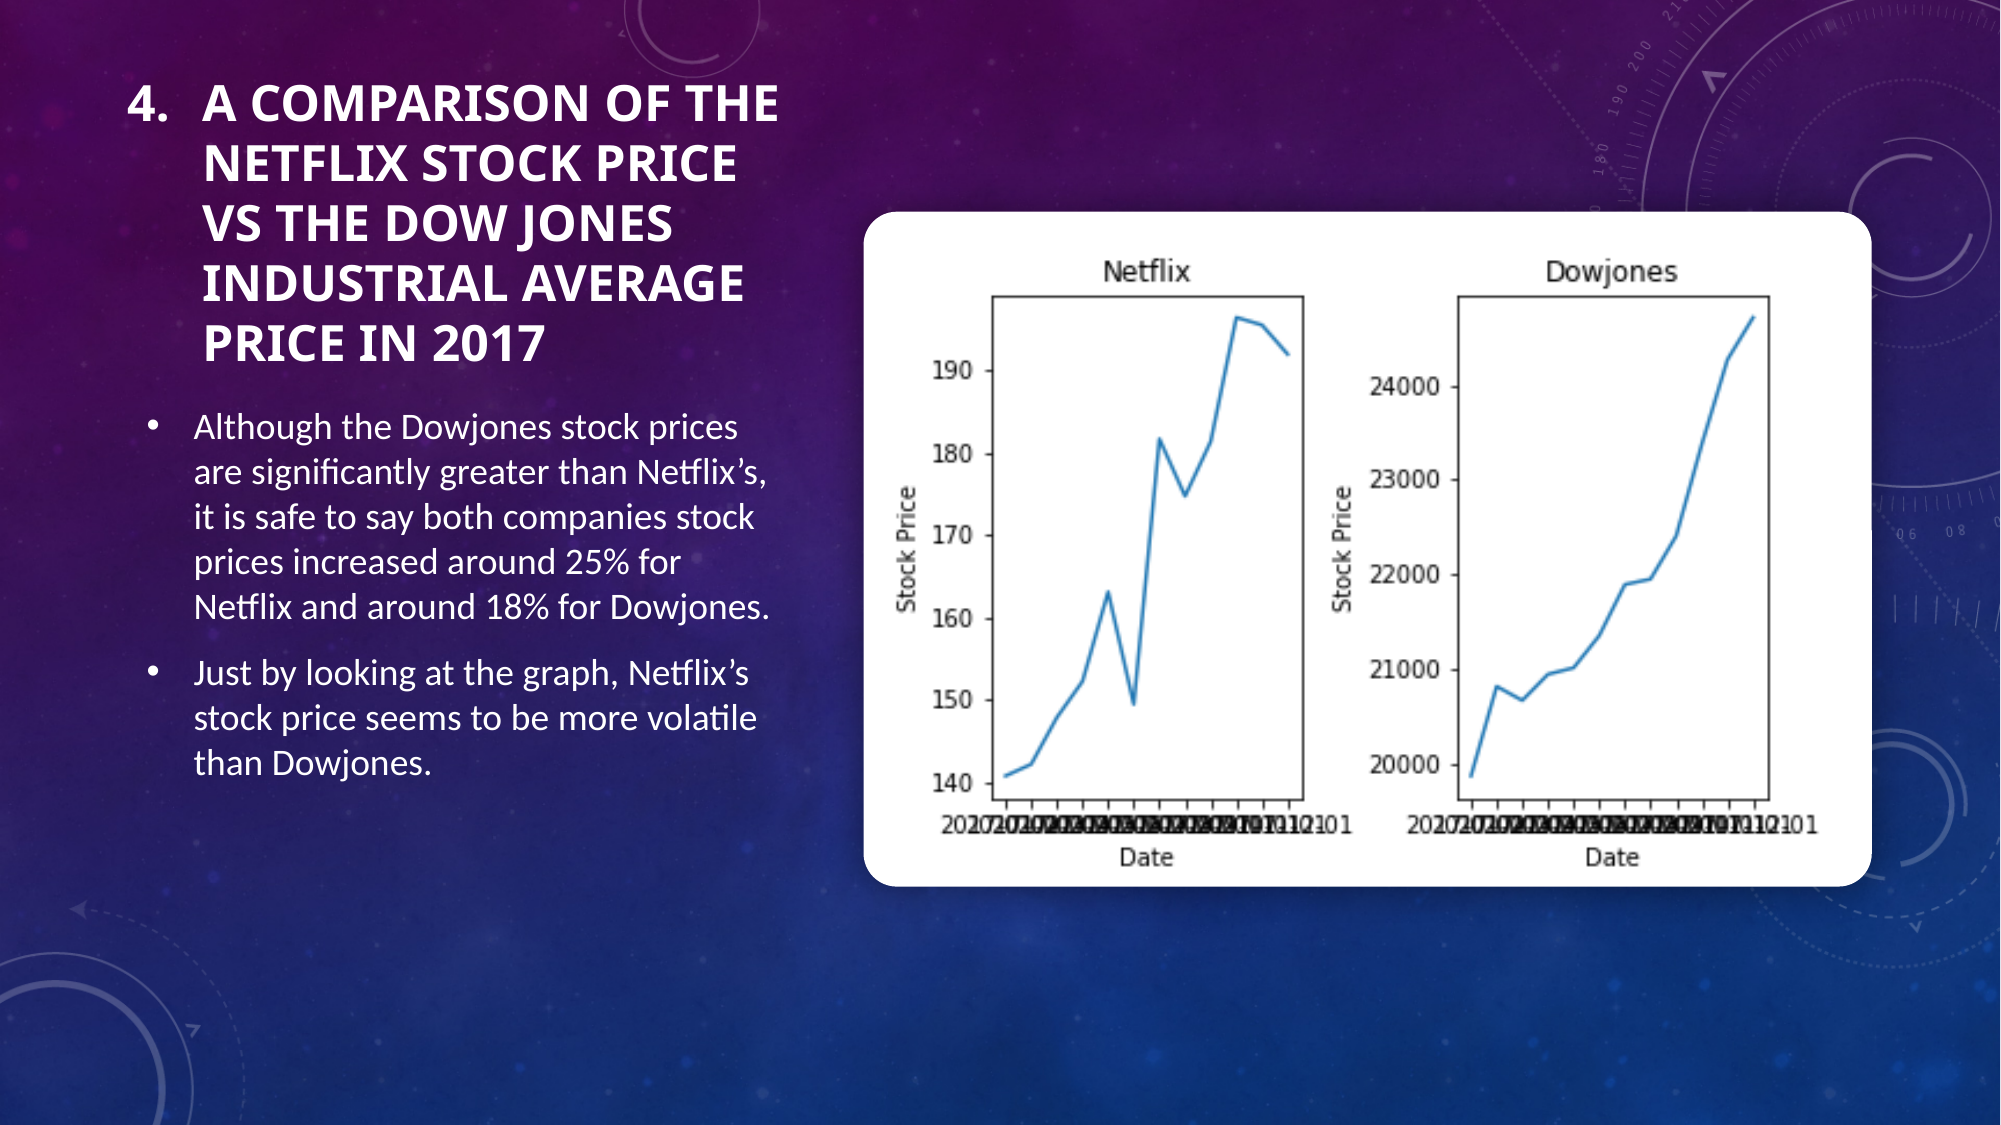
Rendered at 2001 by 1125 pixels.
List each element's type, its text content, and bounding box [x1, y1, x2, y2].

list Although the Dowjones stock prices are significantly greater than Netflix’s, it is safe to say both companies stock prices increased around 25% for Netflix and around 18% for Dowjones. Just by looking at the graph, Netflix’s stock price seems to be more volatile than Dowjones. [131, 294, 789, 891]
picture [0, 0, 2001, 1125]
title A comparison of the Netflix Stock price vs the Dow Jones Industrial Average price in 2017 [112, 132, 808, 371]
